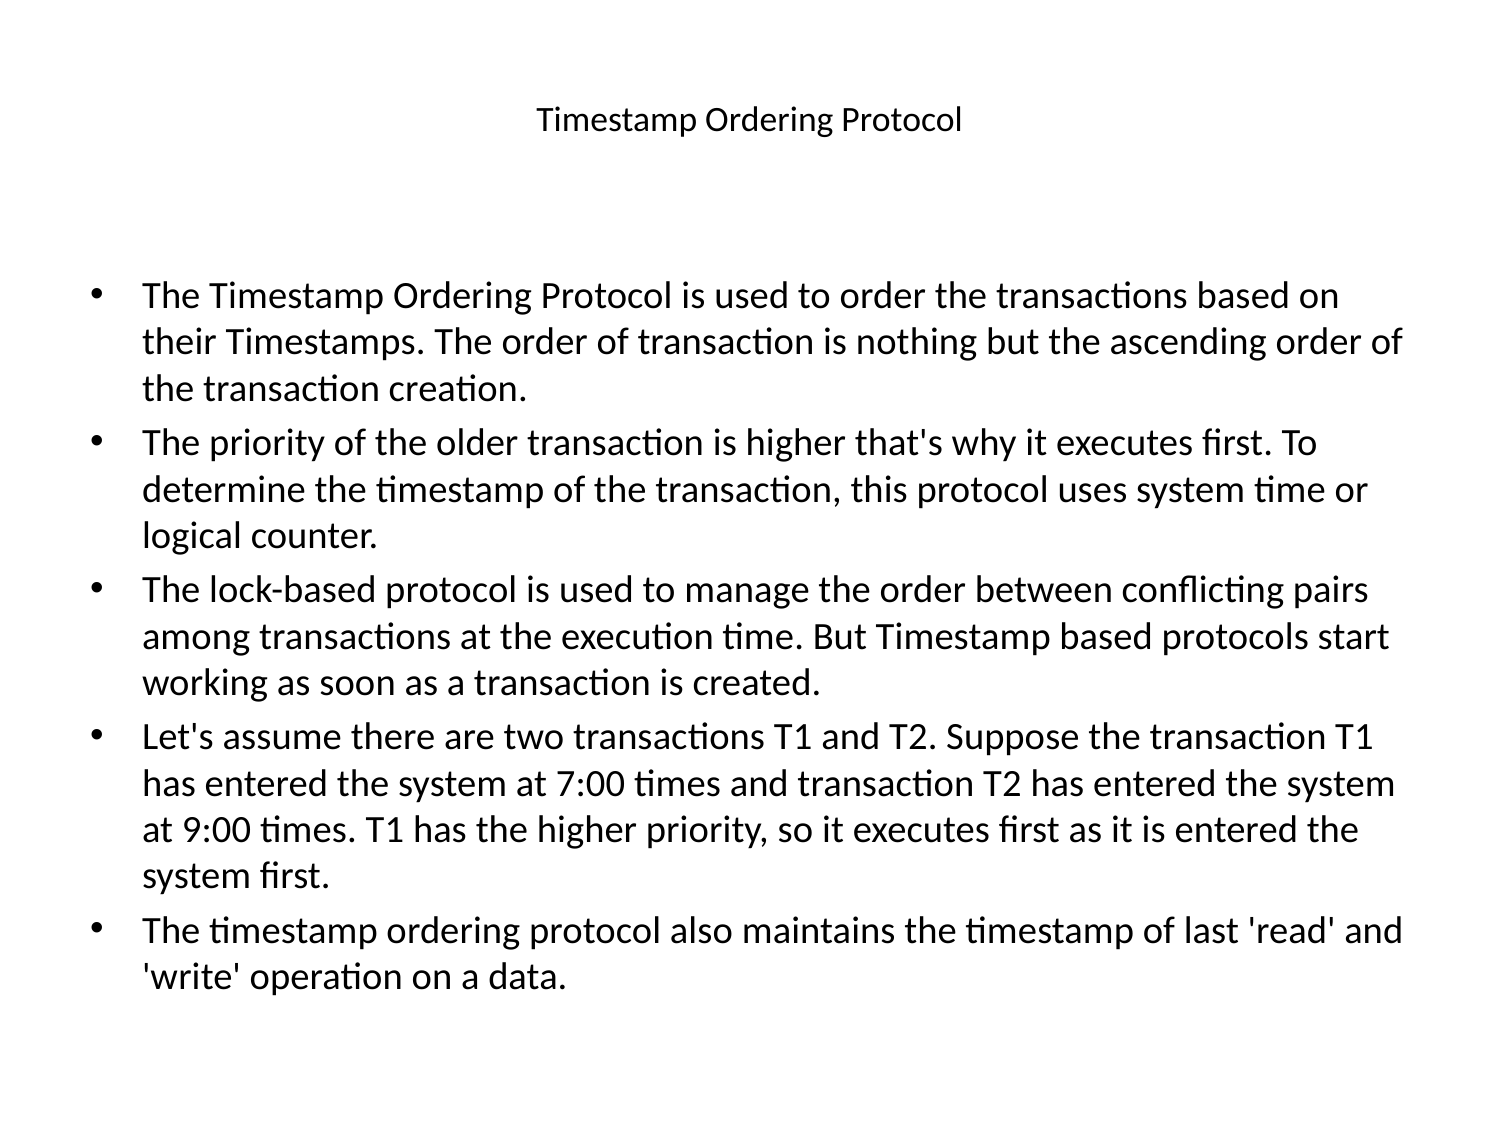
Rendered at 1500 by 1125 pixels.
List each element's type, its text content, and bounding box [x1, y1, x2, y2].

list The Timestamp Ordering Protocol is used to order the transactions based on their Timestamps. The order of transaction is nothing but the ascending order of the transaction creation. The priority of the older transaction is higher that's why it executes first. To determine the timestamp of the transaction, this protocol uses system time or logical counter. The lock-based protocol is used to manage the order between conflicting pairs among transactions at the execution time. But Timestamp based protocols start working as soon as a transaction is created. Let's assume there are two transactions T1 and T2. Suppose the transaction T1 has entered the system at 7:00 times and transaction T2 has entered the system at 9:00 times. T1 has the higher priority, so it executes first as it is entered the system first. The timestamp ordering protocol also maintains the timestamp of last 'read' and 'write' operation on a data. [75, 262, 1425, 1005]
title Timestamp Ordering Protocol [75, 45, 1425, 233]
